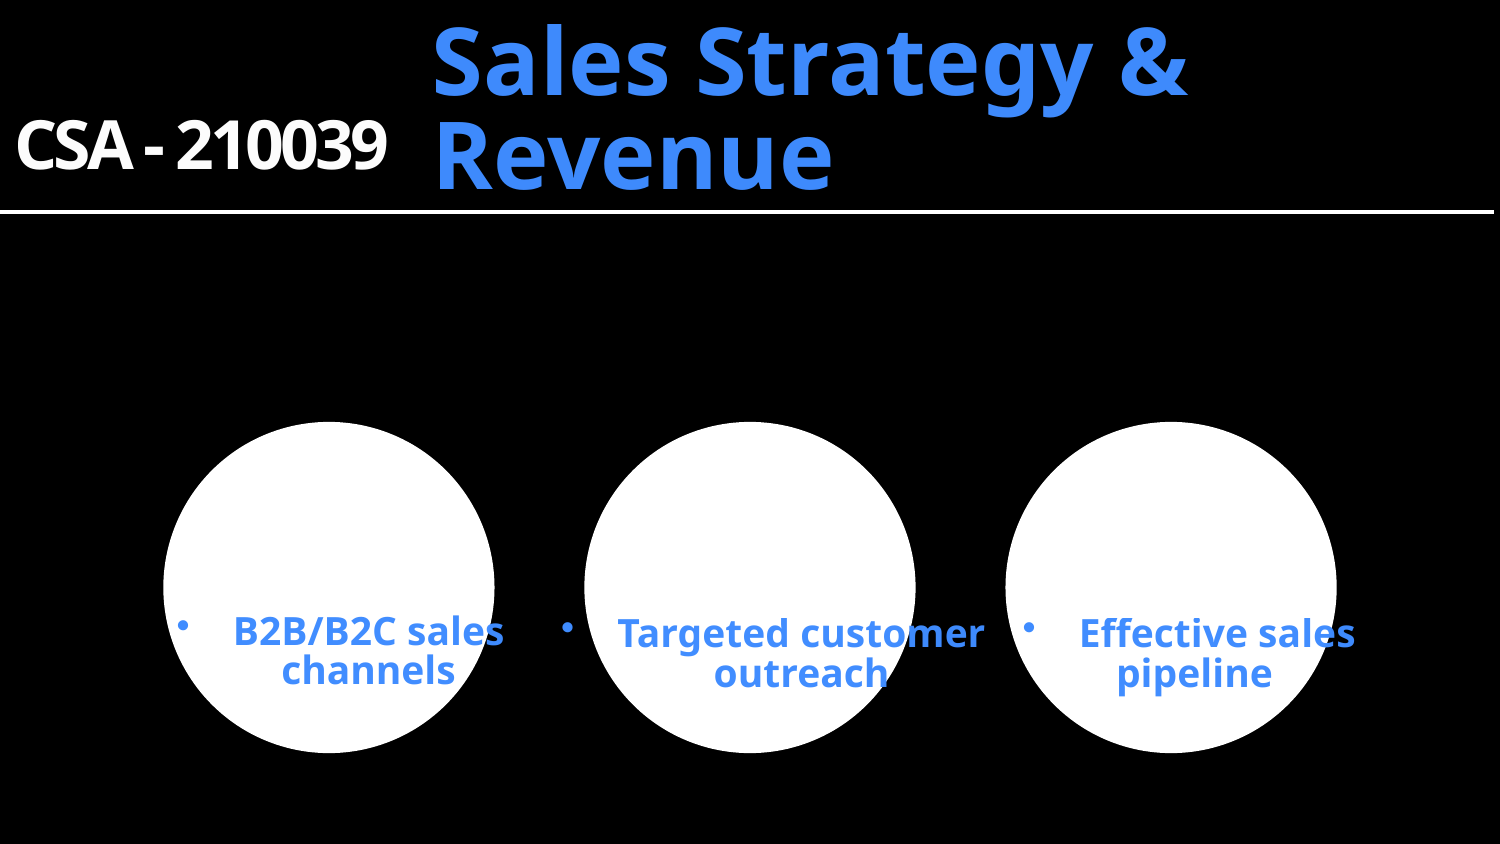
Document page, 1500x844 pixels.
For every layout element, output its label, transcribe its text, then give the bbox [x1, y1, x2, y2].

text_box [163, 421, 495, 621]
text_box [584, 421, 916, 624]
text_box B2B/B2C sales channels [88, 621, 593, 686]
text_box [1039, 688, 1303, 754]
text_box Effective sales pipeline [942, 624, 1447, 688]
text_box [195, 686, 463, 754]
picture [0, 210, 1494, 214]
text_box [618, 688, 882, 754]
text_box Sales Strategy & Revenue [911, 67, 1500, 162]
text_box [1005, 421, 1337, 624]
text_box CSA - 210039 [0, 67, 911, 183]
text_box Targeted customer outreach [521, 624, 942, 688]
